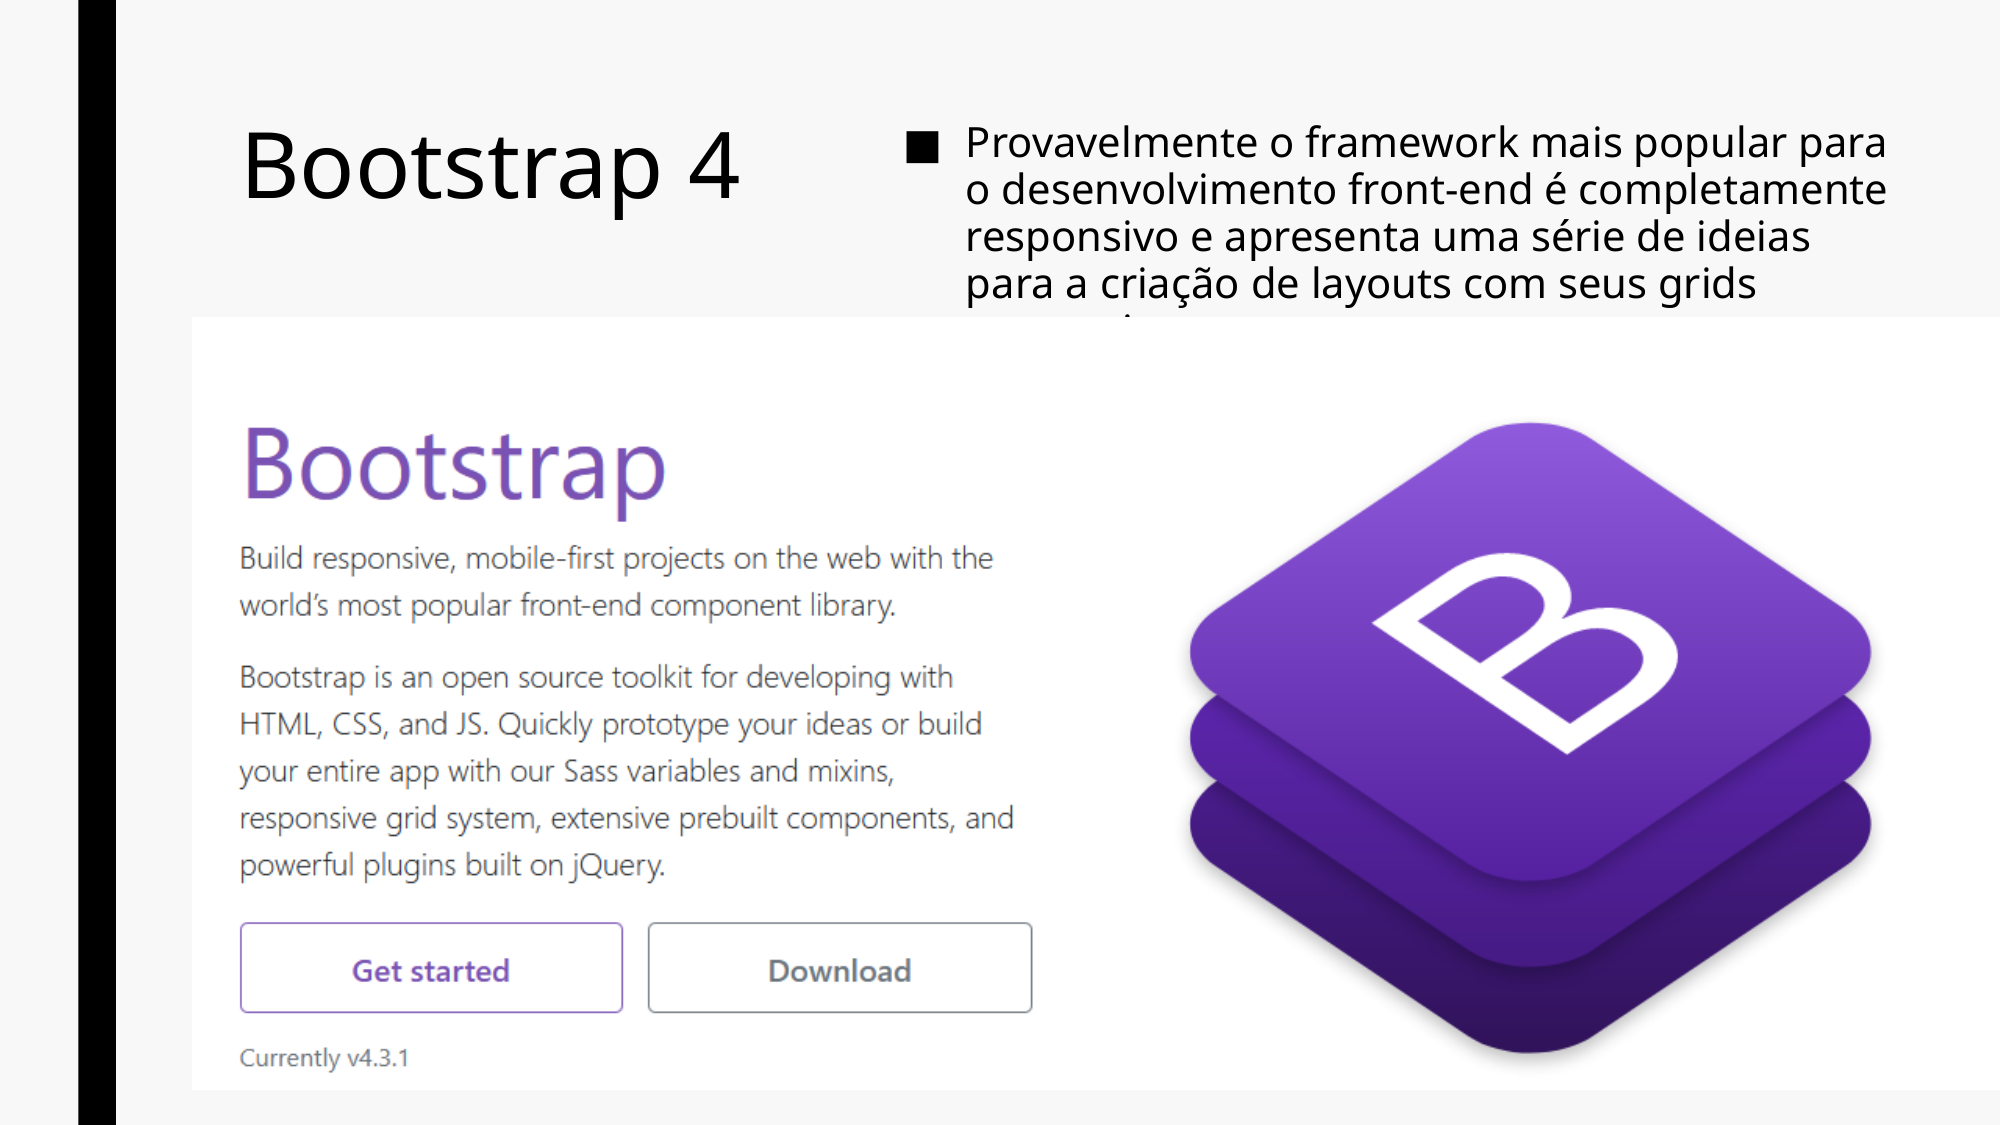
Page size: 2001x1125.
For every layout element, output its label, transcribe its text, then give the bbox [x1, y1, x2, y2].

title Bootstrap 4 [225, 112, 887, 317]
list Provavelmente o framework mais popular para o desenvolvimento front-end é completamente responsivo e apresenta uma série de ideias para a criação de layouts com seus grids responsivos. [887, 112, 1923, 317]
picture [192, 317, 2000, 1090]
